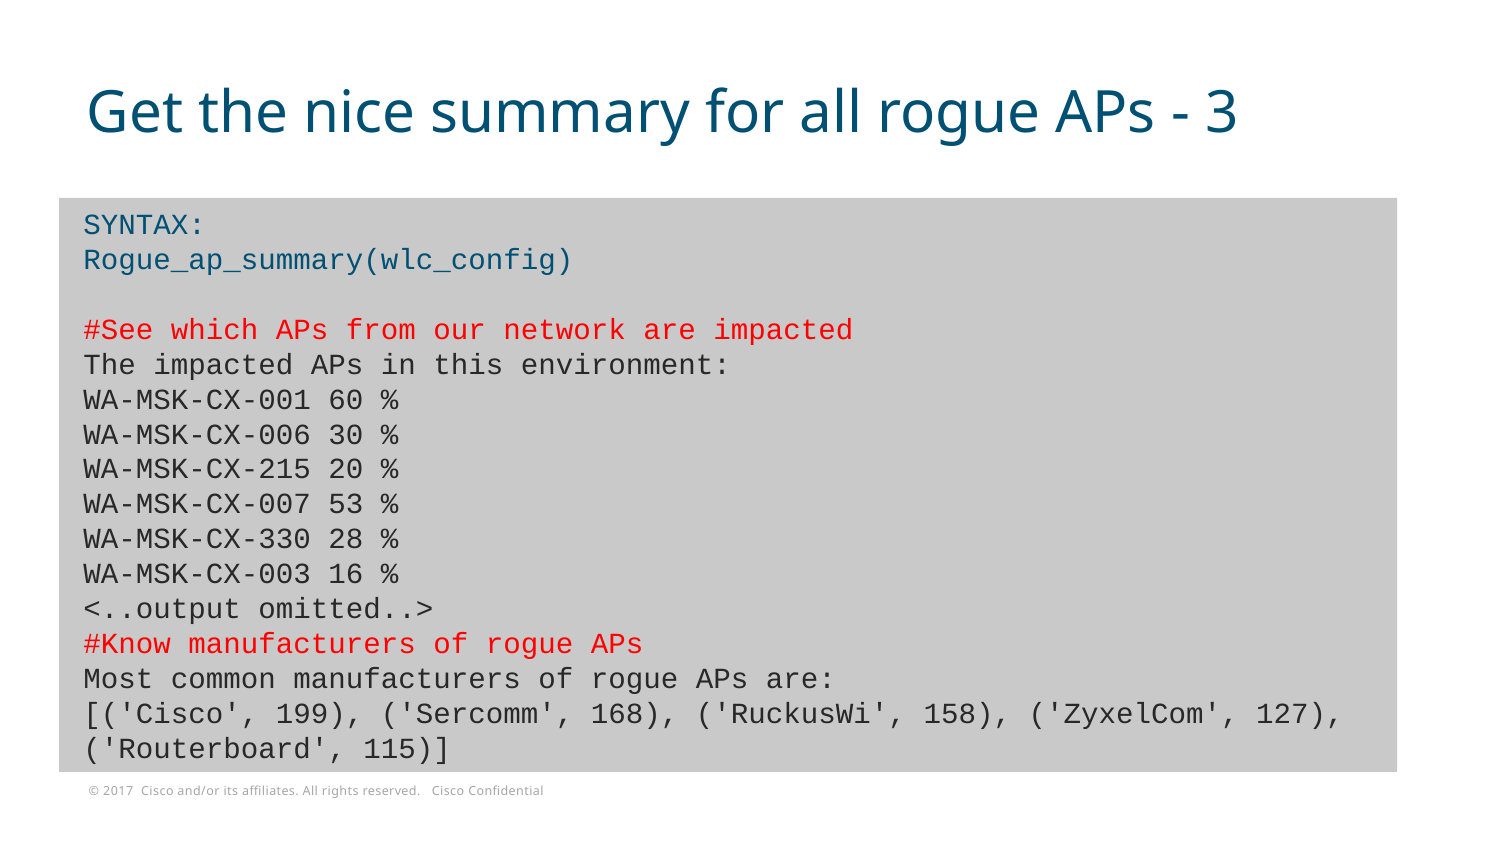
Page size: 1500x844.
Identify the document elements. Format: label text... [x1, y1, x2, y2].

text_box SYNTAX: Rogue_ap_summary(wlc_config) #See which APs from our network are impacted The impacted APs in this environment: WA-MSK-CX-001 60 % WA-MSK-CX-006 30 % WA-MSK-CX-215 20 % WA-MSK-CX-007 53 % WA-MSK-CX-330 28 % WA-MSK-CX-003 16 % <..output omitted..> #Know manufacturers of rogue APs Most common manufacturers of rogue APs are: [('Cisco', 199), ('Sercomm', 168), ('RuckusWi', 158), ('ZyxelCom', 127), ('Routerboard', 115)] [59, 197, 1398, 772]
title Get the nice summary for all rogue APs - 3 [71, 55, 1441, 176]
